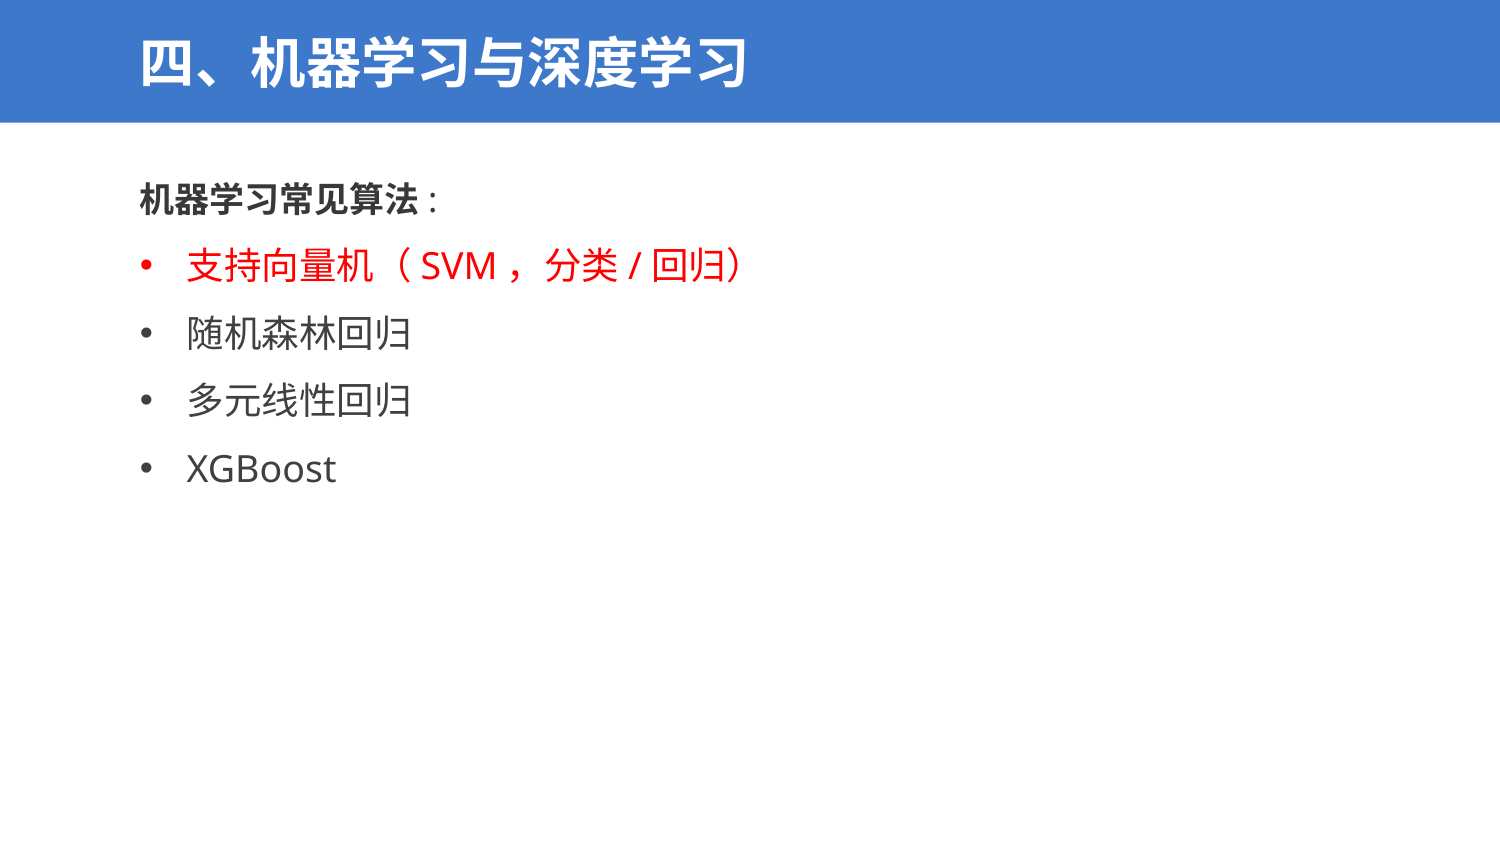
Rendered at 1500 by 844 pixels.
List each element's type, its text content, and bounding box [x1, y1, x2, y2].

text_box 机器学习常见算法: 支持向量机（SVM，分类/回归） 随机森林回归 多元线性回归 XGBoost [124, 149, 1471, 765]
text_box [0, 0, 1500, 123]
text_box 四、机器学习与深度学习 [125, 15, 1406, 107]
